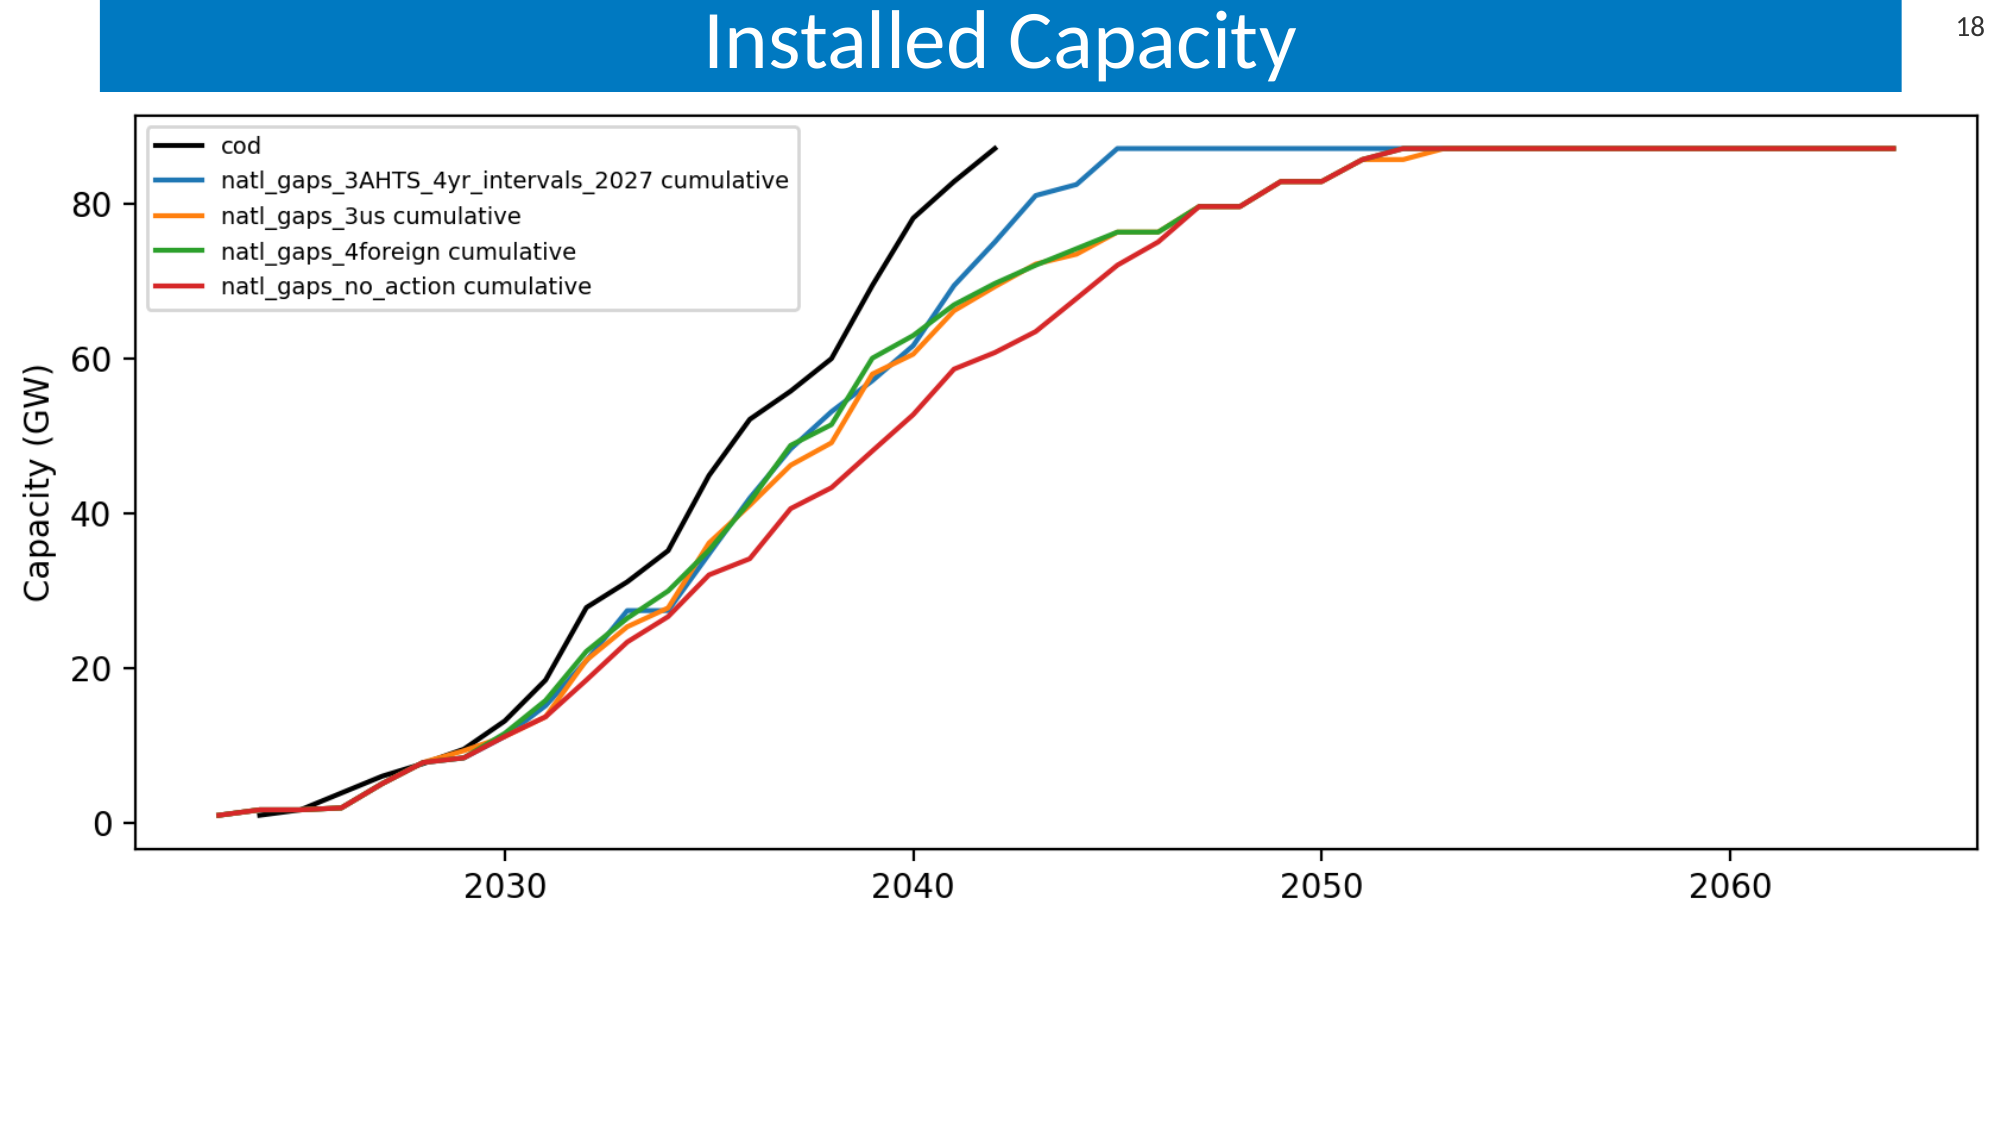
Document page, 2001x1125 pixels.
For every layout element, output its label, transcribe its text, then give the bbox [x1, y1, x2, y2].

picture [0, 92, 2000, 929]
title Installed Capacity [99, 0, 1902, 90]
